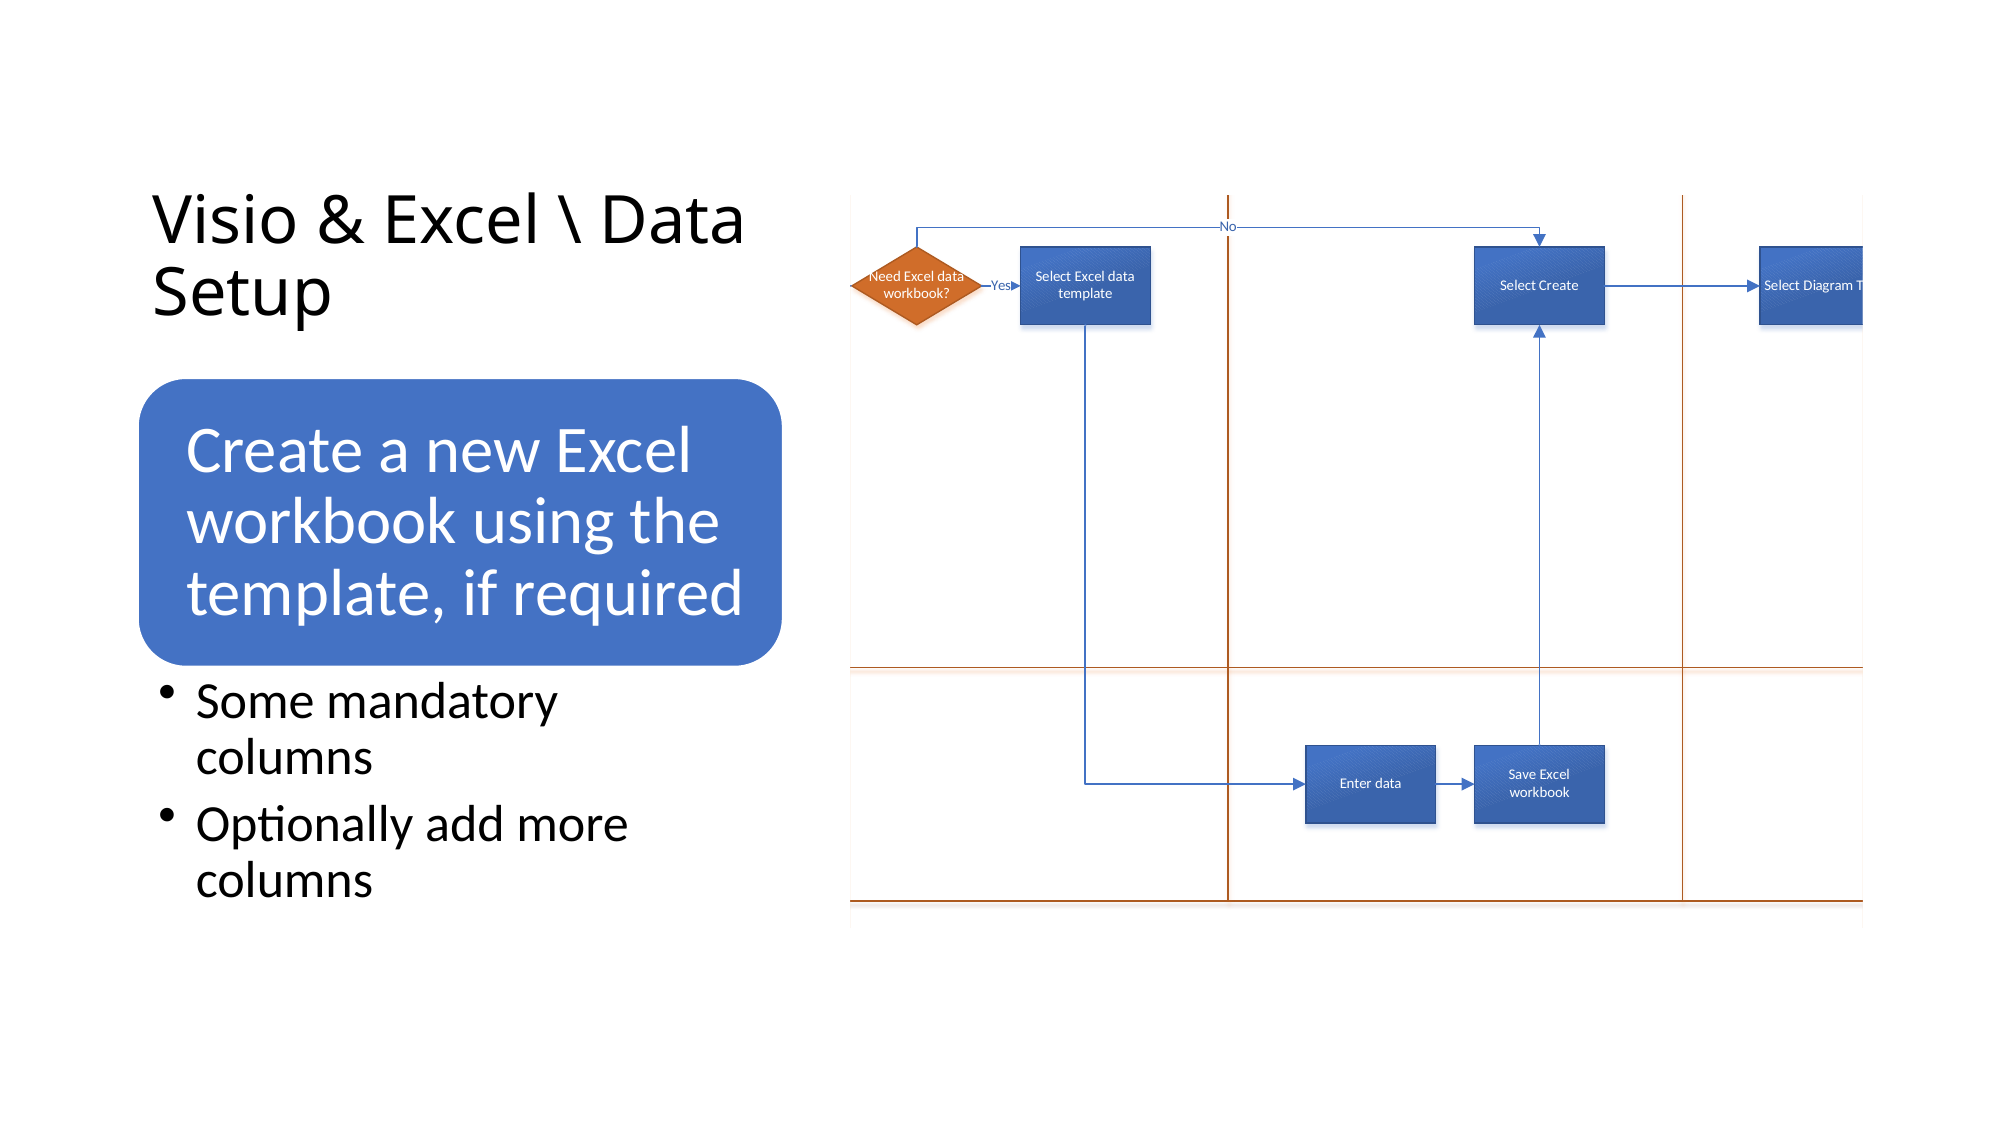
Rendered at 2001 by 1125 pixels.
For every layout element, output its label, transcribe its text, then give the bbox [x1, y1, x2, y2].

title Visio & Excel \ Data Setup [137, 75, 783, 337]
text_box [137, 337, 783, 963]
picture [850, 195, 1863, 928]
